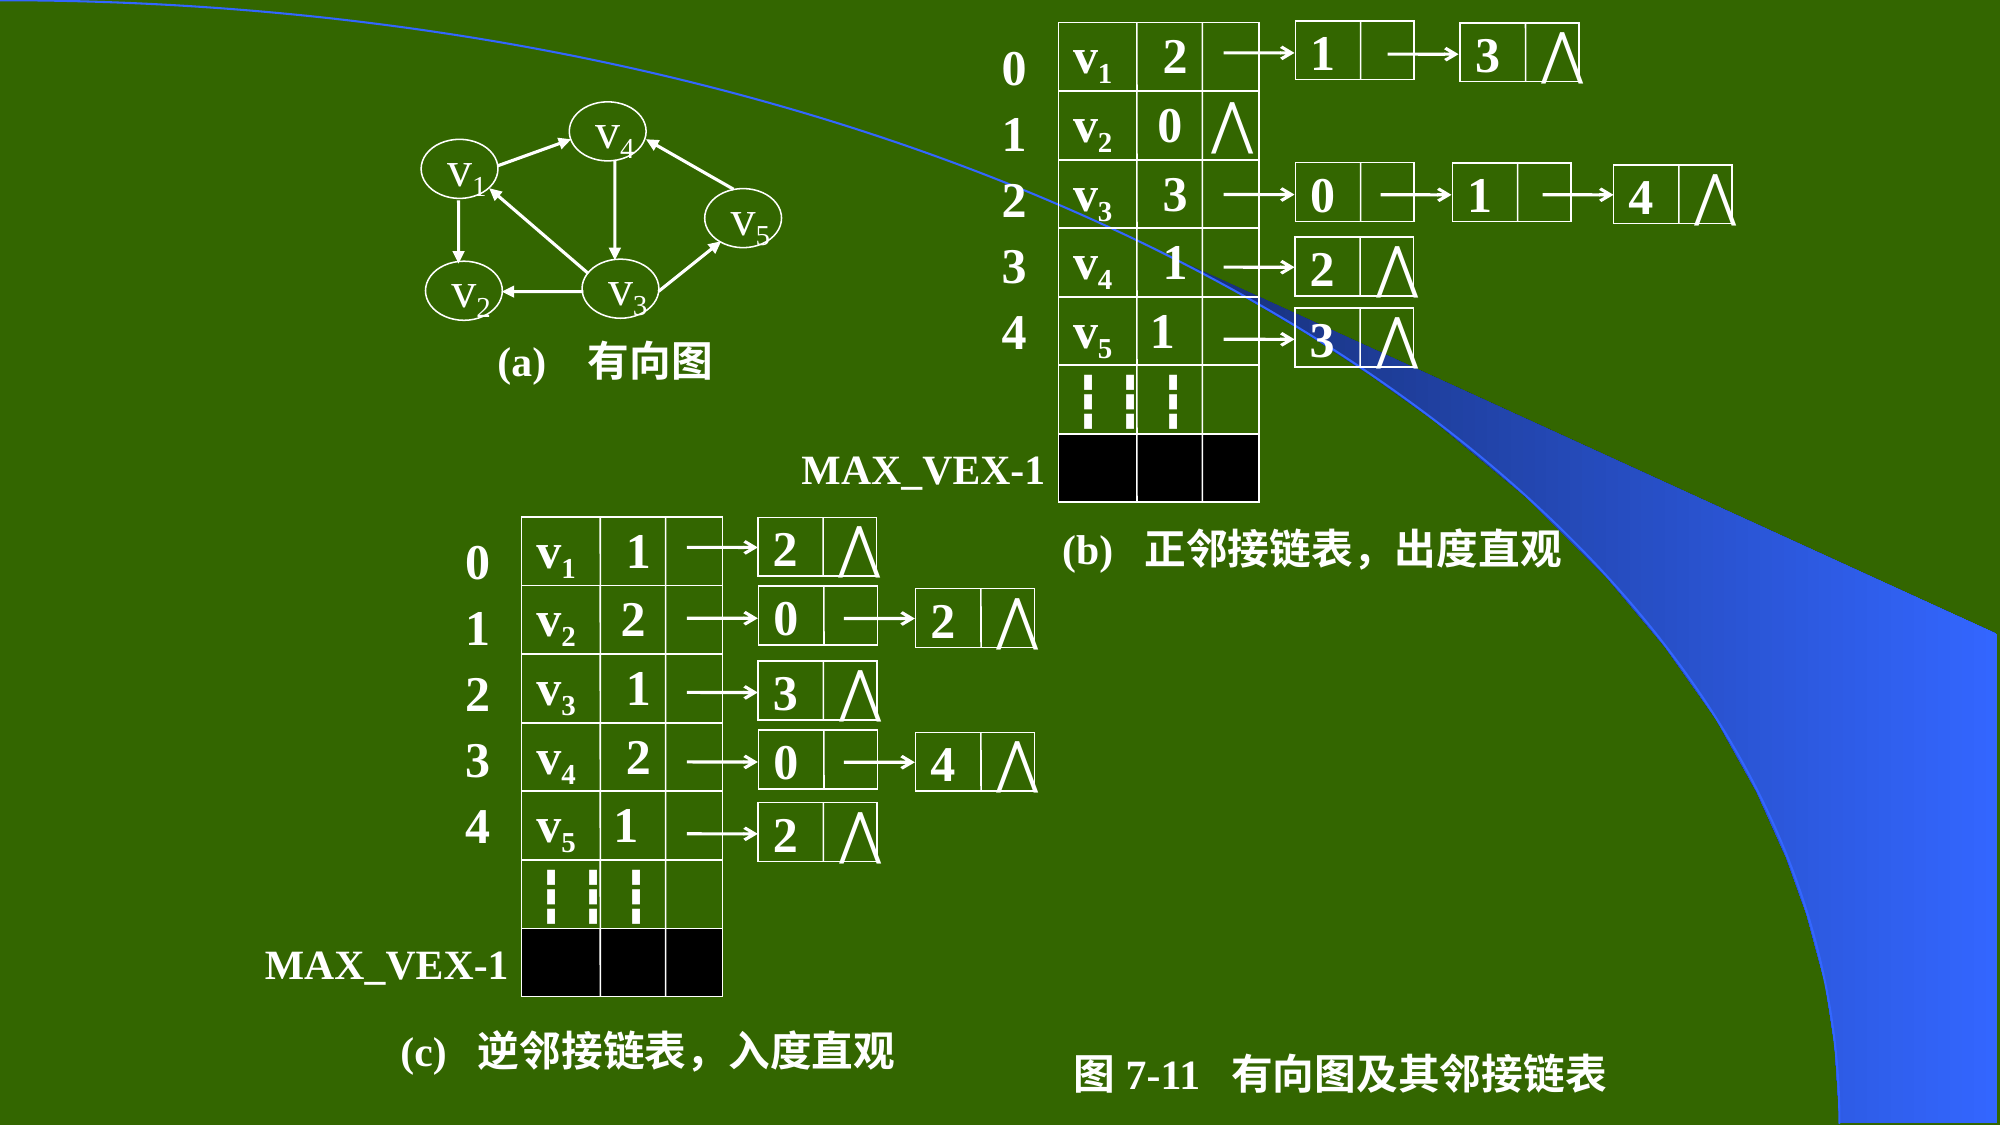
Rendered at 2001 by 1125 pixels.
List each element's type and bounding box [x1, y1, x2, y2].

text_box [249, 20, 1733, 1100]
